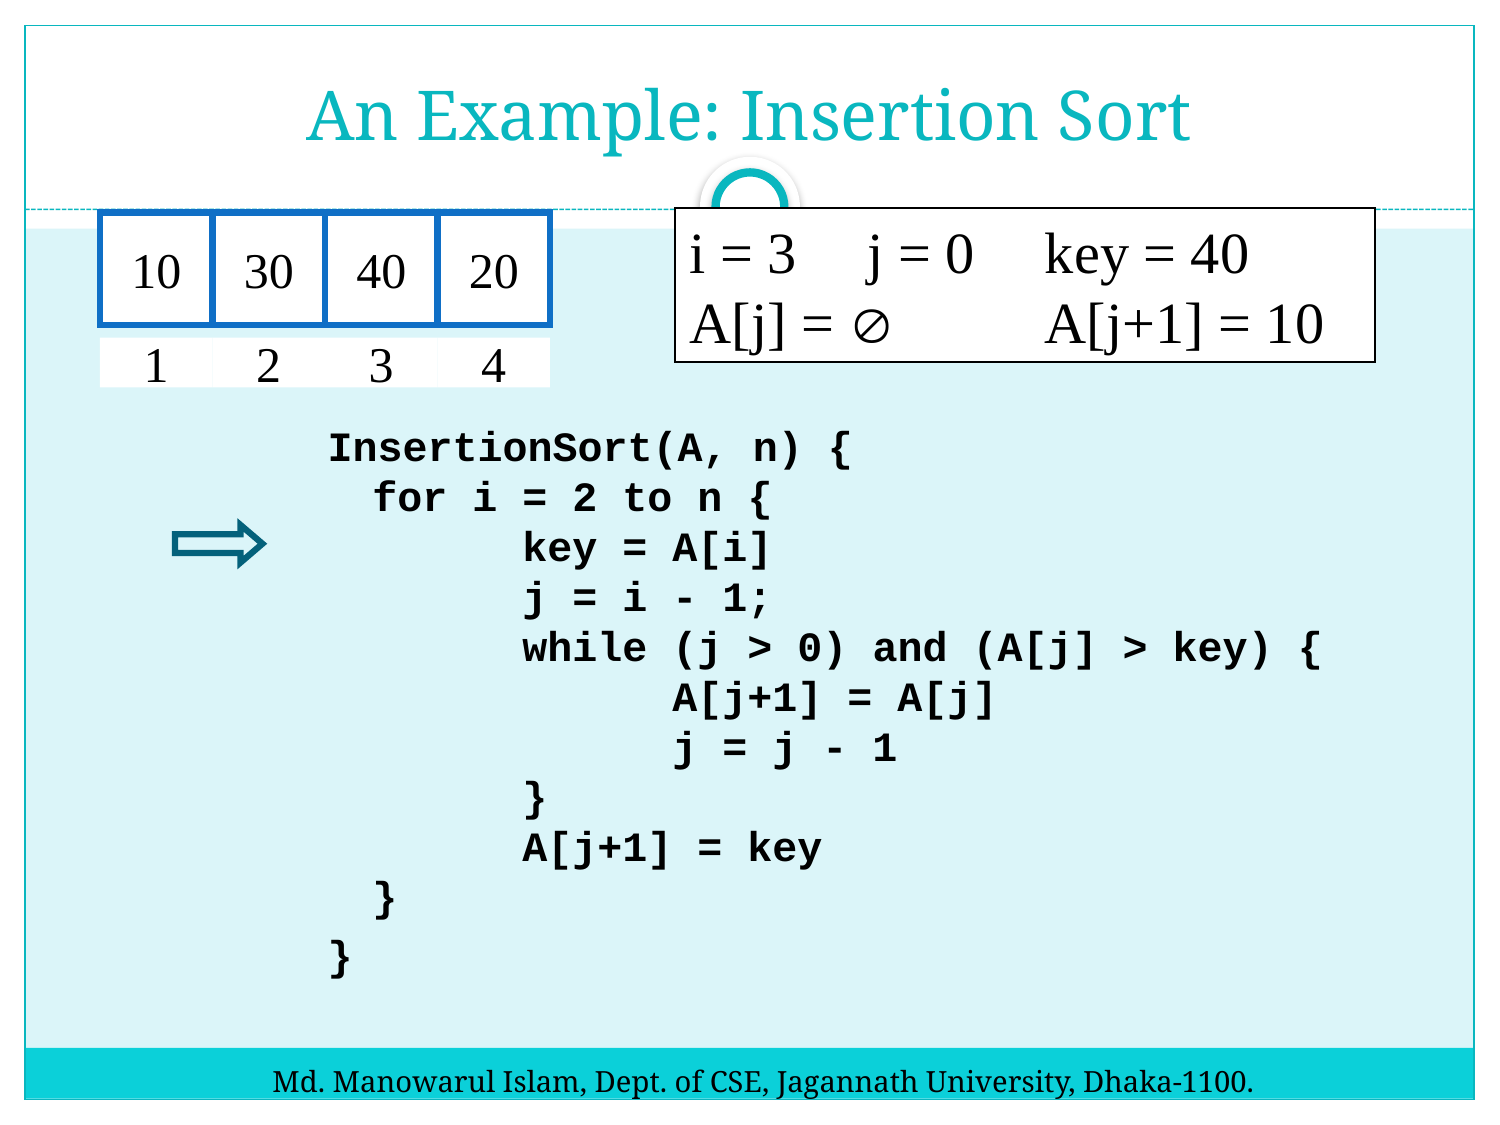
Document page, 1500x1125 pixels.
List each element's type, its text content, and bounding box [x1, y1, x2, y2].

text_box 10 [99, 212, 212, 325]
text_box 40 [324, 212, 437, 325]
text_box 2 [212, 337, 324, 388]
text_box 20 [437, 212, 550, 325]
list InsertionSort(A, n) { for i = 2 to n { key = A[i] j = i - 1; while (j > 0) and (A[j] > key) { A[j+1] = A[j] j = j - 1 } A[j+1] = key } } [312, 412, 1426, 963]
text_box 1 [99, 337, 212, 388]
text_box 4 [437, 337, 550, 388]
text_box i = 3 j = 0 key = 40 A[j] =  A[j+1] = 10 [675, 207, 1375, 363]
text_box [174, 525, 263, 563]
text_box 30 [212, 212, 324, 325]
text_box 3 [324, 337, 437, 388]
title An Example: Insertion Sort [49, 37, 1450, 163]
